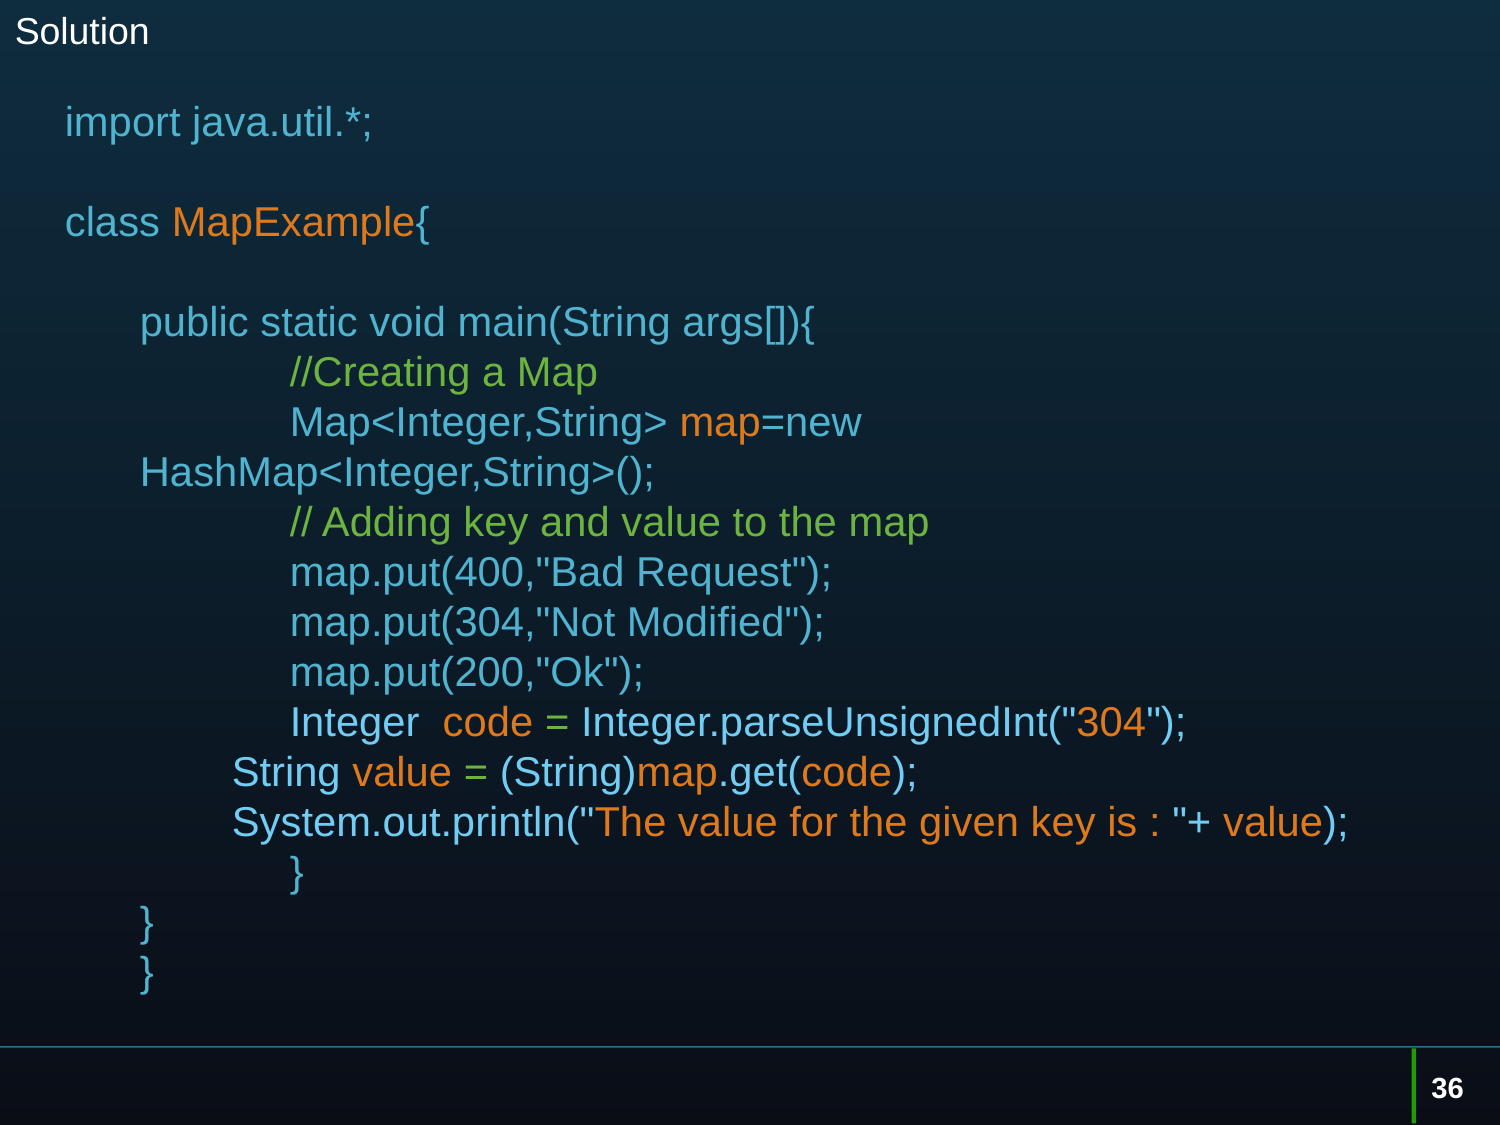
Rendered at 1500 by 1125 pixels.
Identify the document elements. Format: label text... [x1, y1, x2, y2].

title Solution [0, 0, 1125, 88]
slide_number 36 [1416, 1062, 1500, 1100]
text_box import java.util.*; class MapExample{ public static void main(String args[]){ //Creating a Map Map<Integer,String> map=new HashMap<Integer,String>(); // Adding key and value to the map map.put(400,"Bad Request"); map.put(304,"Not Modified"); map.put(200,"Ok"); Integer code = Integer.parseUnsignedInt("304"); String value = (String)map.get(code); System.out.println("The value for the given key is : "+ value); } } } [50, 87, 1375, 1003]
